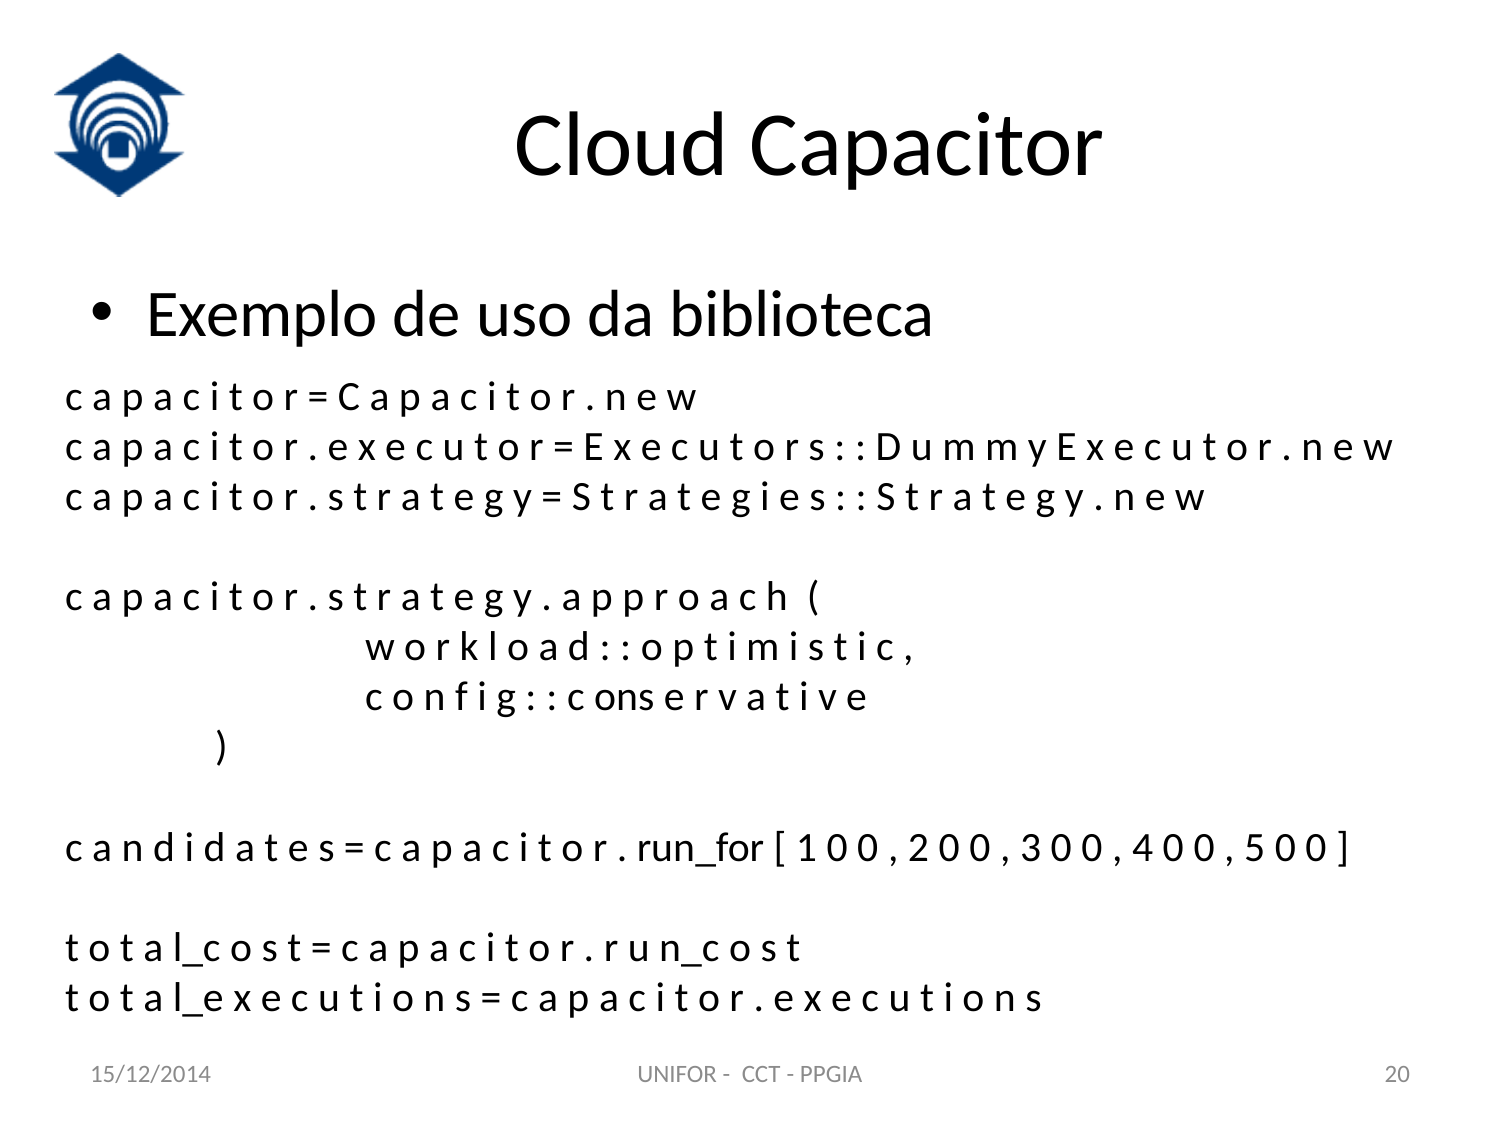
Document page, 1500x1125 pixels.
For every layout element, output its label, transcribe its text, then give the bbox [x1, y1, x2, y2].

slide_number 20 [1074, 1042, 1425, 1103]
picture [52, 53, 195, 197]
list Exemplo de uso da biblioteca [75, 262, 1425, 361]
footer UNIFOR - CCT - PPGIA [512, 1042, 988, 1103]
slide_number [75, 1042, 425, 1103]
text_box c a p a c i t o r = C a p a c i t o r . n e w c a p a c i t o r . e x e c u t o r = E x e c u t o r s : : D u m m y E x e c u t o r . n e w c a p a c i t o r . s t r a t e g y = S t r a t e g i e s : : S t r a t e g y . n e w c a p a c i t o r . s t r a t e g y . a p p r o a c h ( w o r k l o a d : : o p t i m i s t i c , c o n f i g : : c ons e r v a t i v e ) c a n d i d a t e s = c a p a c i t o r . run_for [ 1 0 0 , 2 0 0 , 3 0 0 , 4 0 0 , 5 0 0 ] t o t a l_c o s t = c a p a c i t o r . r u n_c o s t t o t a l_e x e c u t i o n s = c a p a c i t o r . e x e c u t i o n s [50, 361, 1450, 1027]
title Cloud Capacitor [194, 45, 1425, 233]
